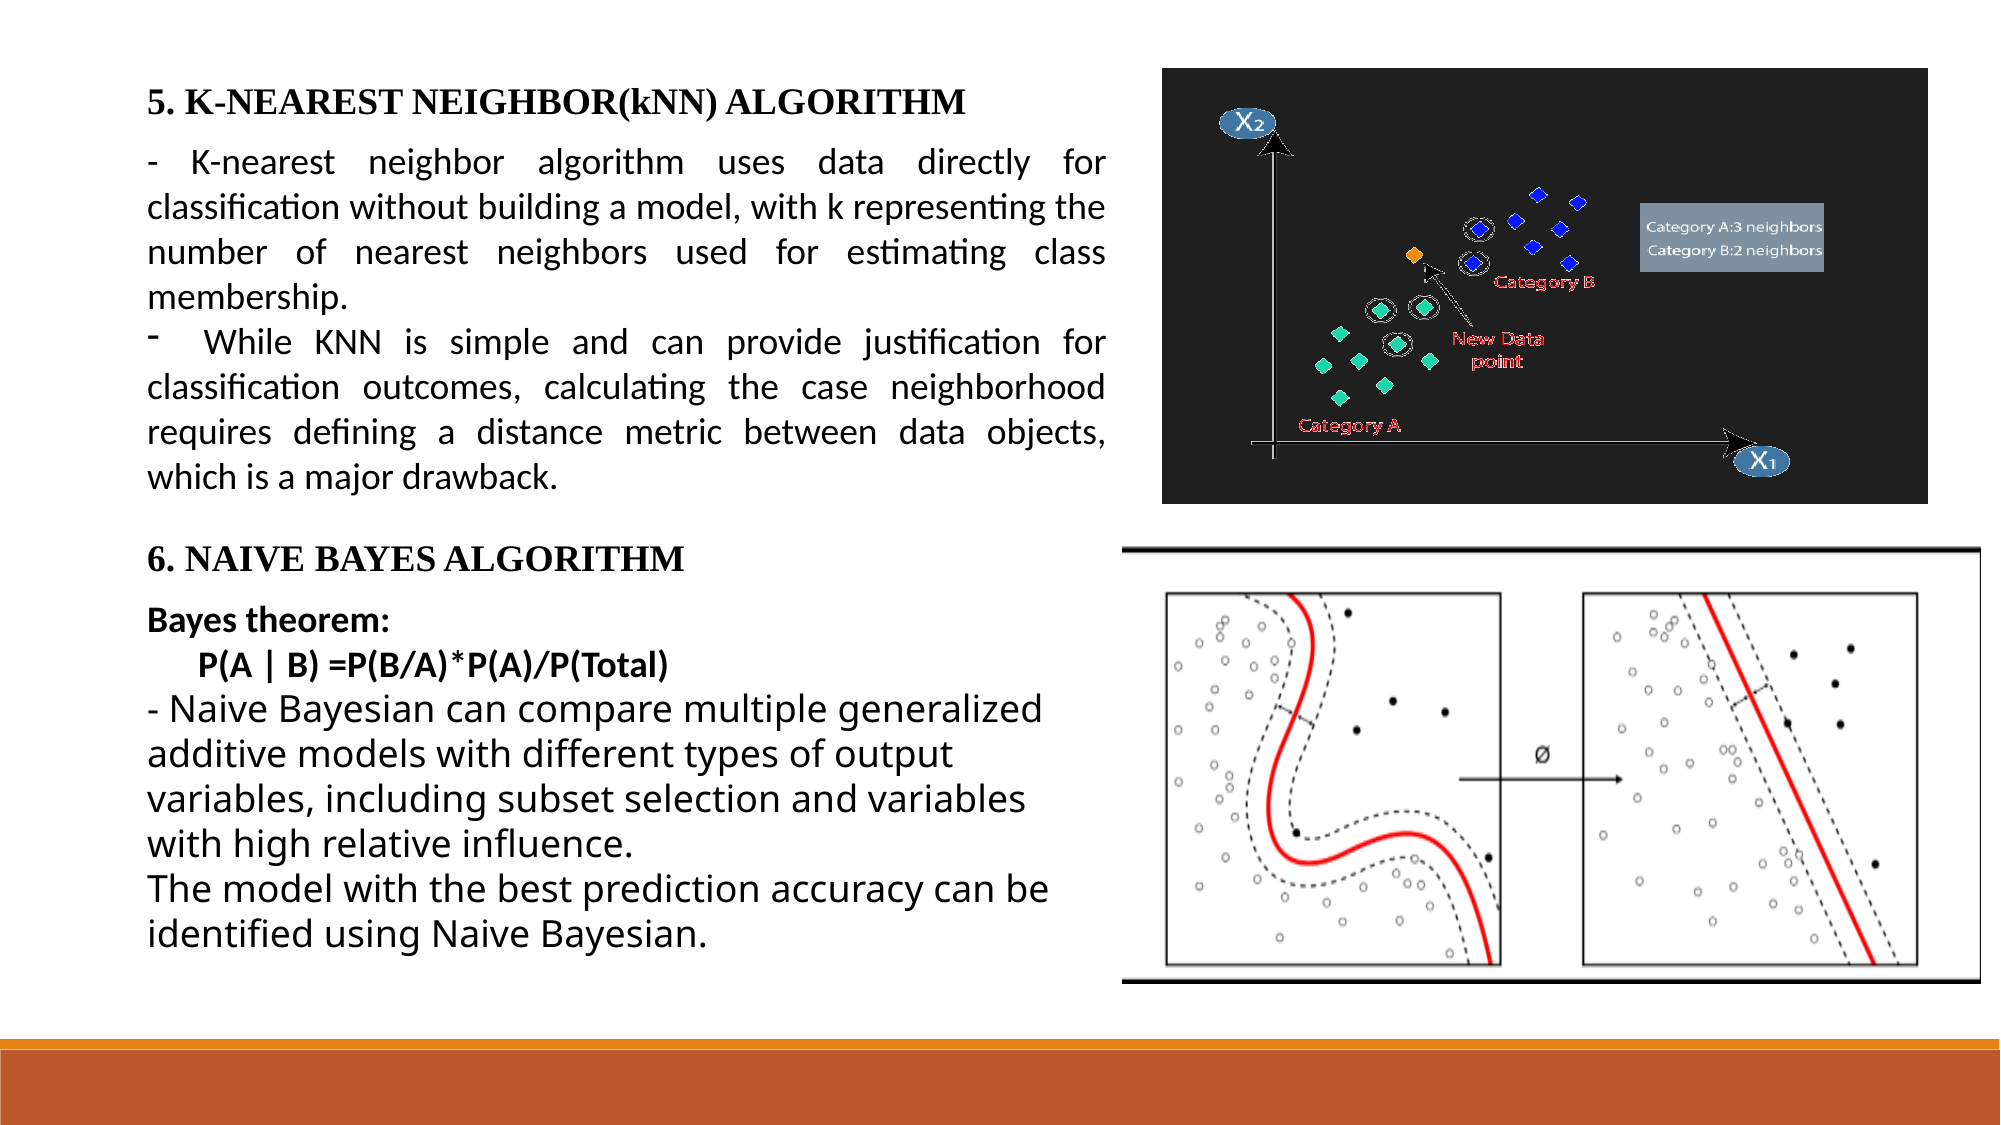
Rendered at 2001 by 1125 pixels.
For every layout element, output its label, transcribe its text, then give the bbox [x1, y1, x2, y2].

text_box - K-nearest neighbor algorithm uses data directly for classification without building a model, with k representing the number of nearest neighbors used for estimating class membership. While KNN is simple and can provide justification for classification outcomes, calculating the case neighborhood requires defining a distance metric between data objects, which is a major drawback. [132, 129, 1122, 505]
text_box 5. K-NEAREST NEIGHBOR(kNN) ALGORITHM [132, 70, 1133, 130]
text_box Bayes theorem: P(A | B) =P(B/A)*P(A)/P(Total) - Naive Bayesian can compare multiple generalized additive models with different types of output variables, including subset selection and variables with high relative influence. The model with the best prediction accuracy can be identified using Naive Bayesian. [132, 587, 1118, 962]
picture [1162, 67, 1929, 504]
picture [1121, 545, 1982, 984]
text_box 6. NAIVE BAYES ALGORITHM [132, 526, 1133, 587]
